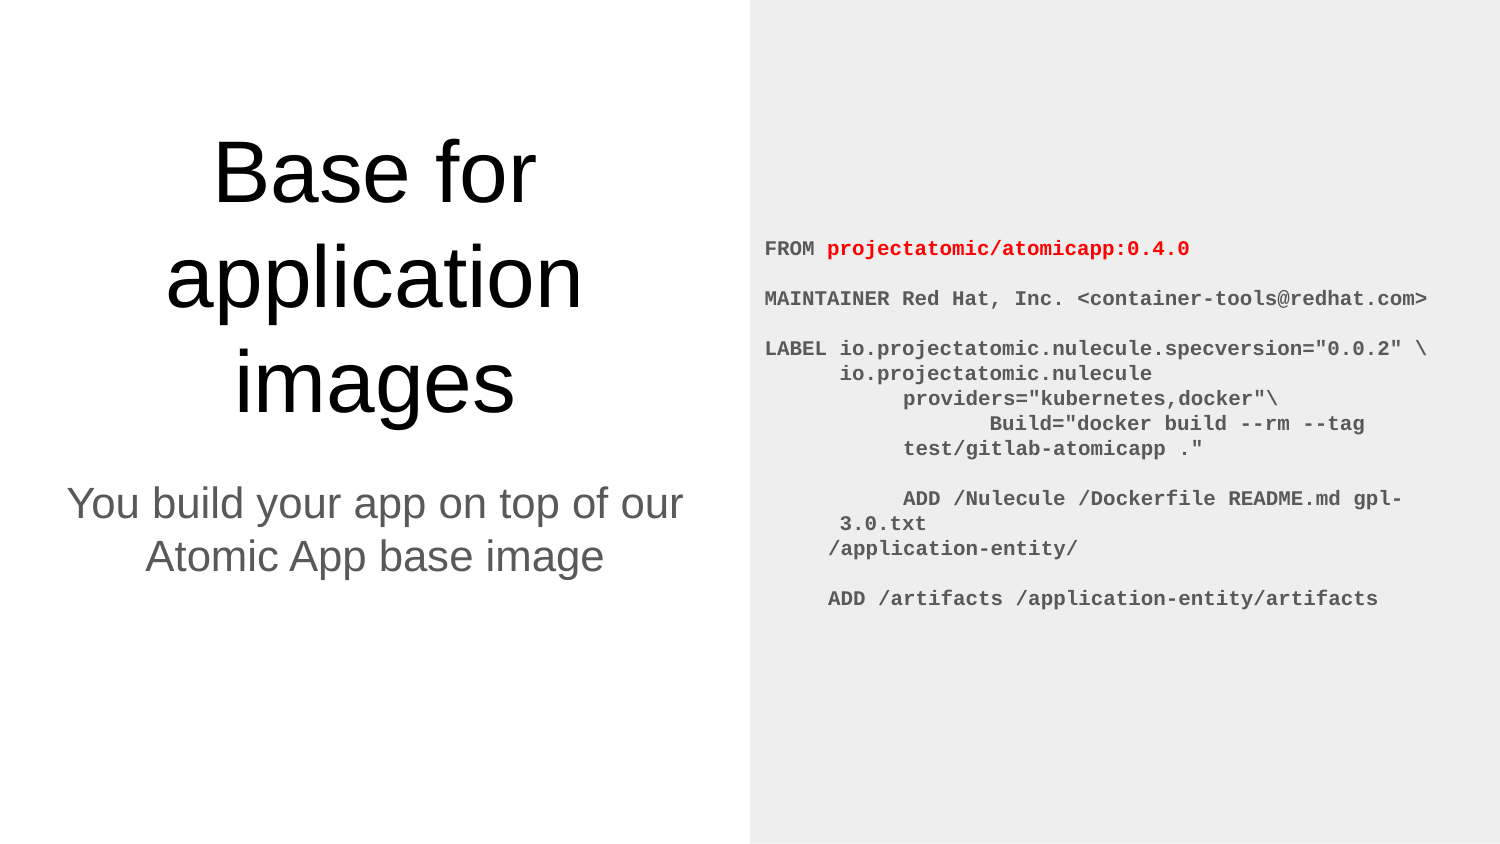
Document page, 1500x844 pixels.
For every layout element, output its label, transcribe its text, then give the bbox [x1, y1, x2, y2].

list FROM projectatomic/atomicapp:0.4.0 MAINTAINER Red Hat, Inc. <container-tools@redhat.com> LABEL io.projectatomic.nulecule.specversion="0.0.2" \ io.projectatomic.nulecule providers="kubernetes,docker"\ Build="docker build --rm --tag test/gitlab-atomicapp ." ADD /Nulecule /Dockerfile README.md gpl-3.0.txt /application-entity/ ADD /artifacts /application-entity/artifacts [749, 118, 1500, 725]
subtitle You build your app on top of our Atomic App base image [43, 459, 708, 663]
title Base for application images [43, 202, 708, 446]
